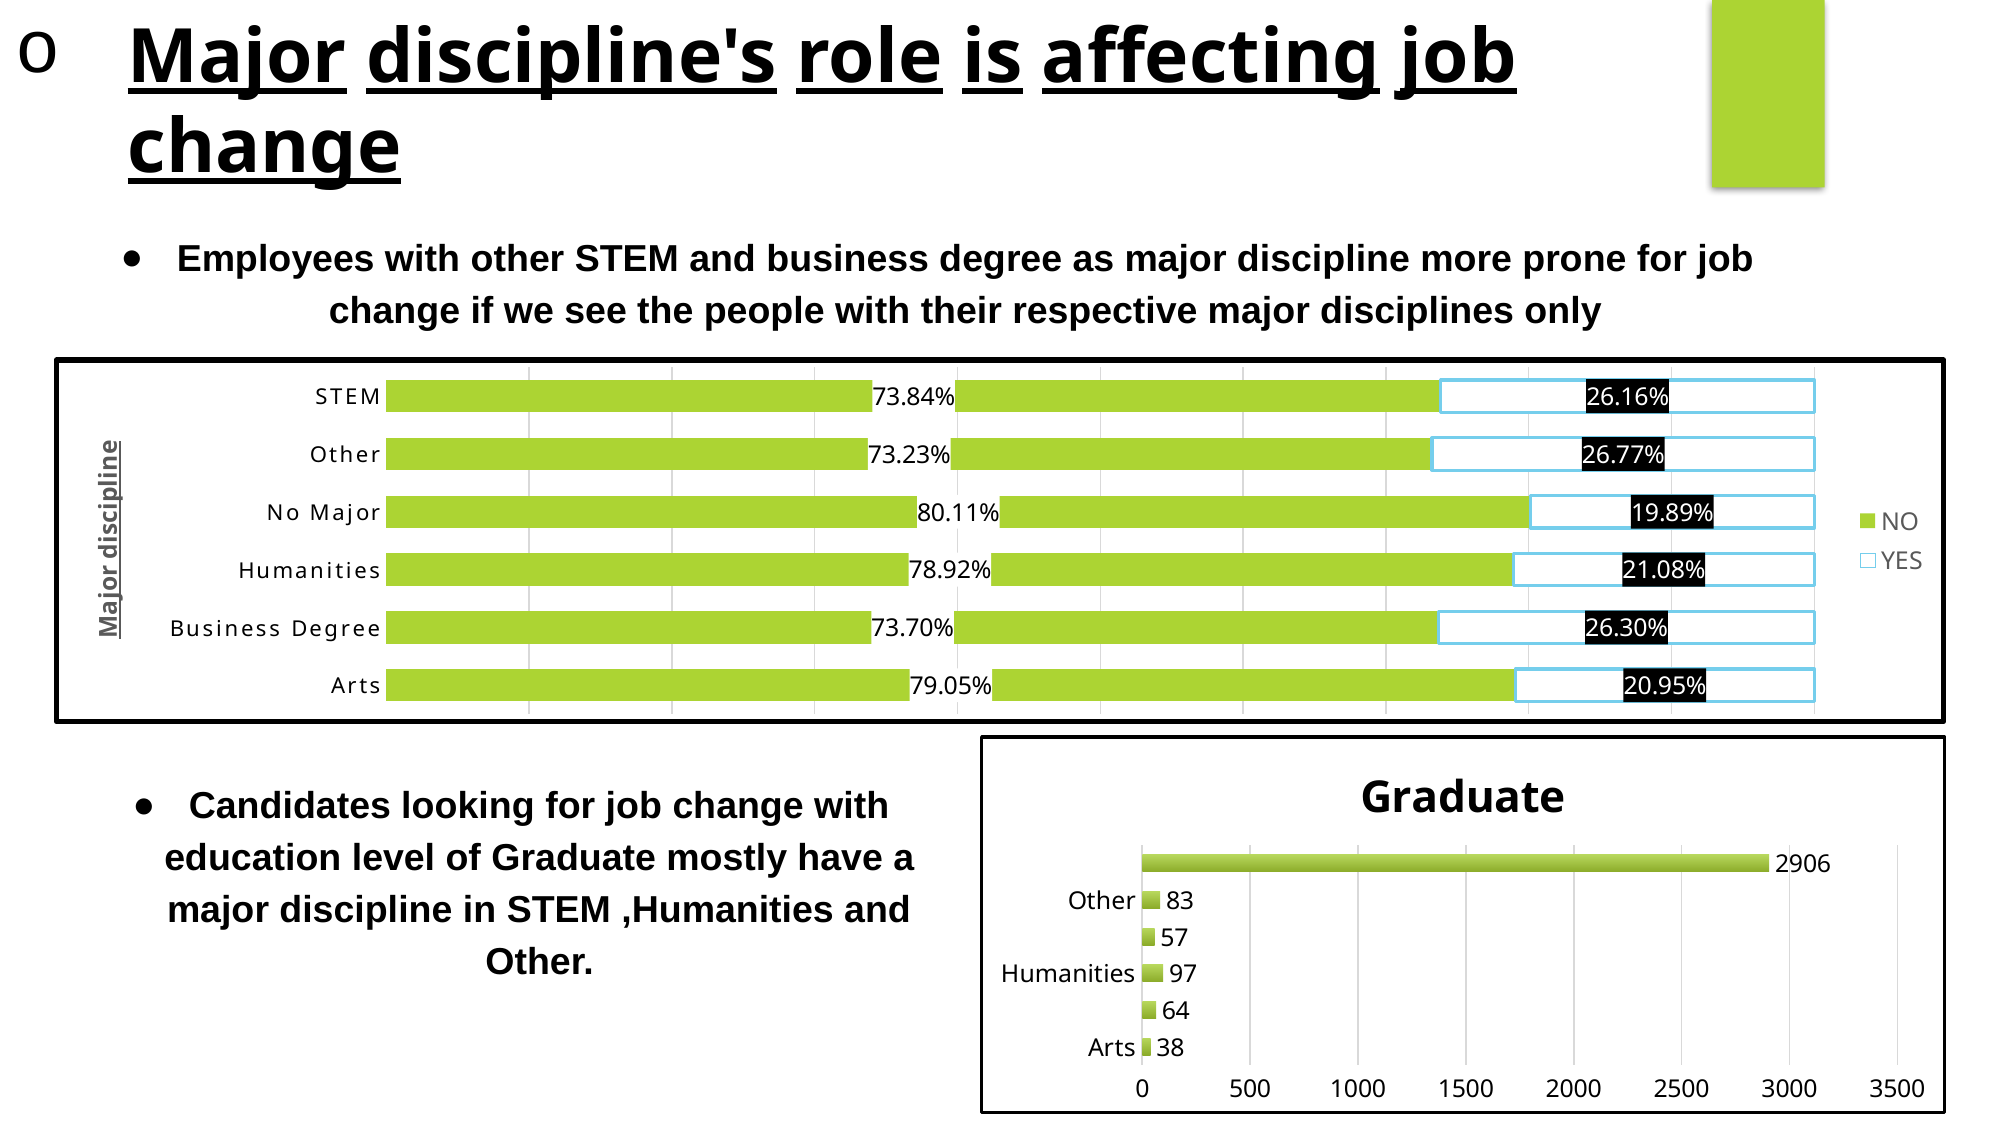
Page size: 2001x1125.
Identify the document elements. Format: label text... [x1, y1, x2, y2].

text_box Major discipline's role is affecting job change [0, 0, 1723, 330]
text_box Employees with other STEM and business degree as major discipline more prone for job change if we see the people with their respective major disciplines only [52, 218, 1823, 340]
text_box Candidates looking for job change with education level of Graduate mostly have a major discipline in STEM ,Humanities and Other. [87, 766, 935, 991]
chart [53, 357, 1947, 725]
chart [979, 735, 1947, 1115]
